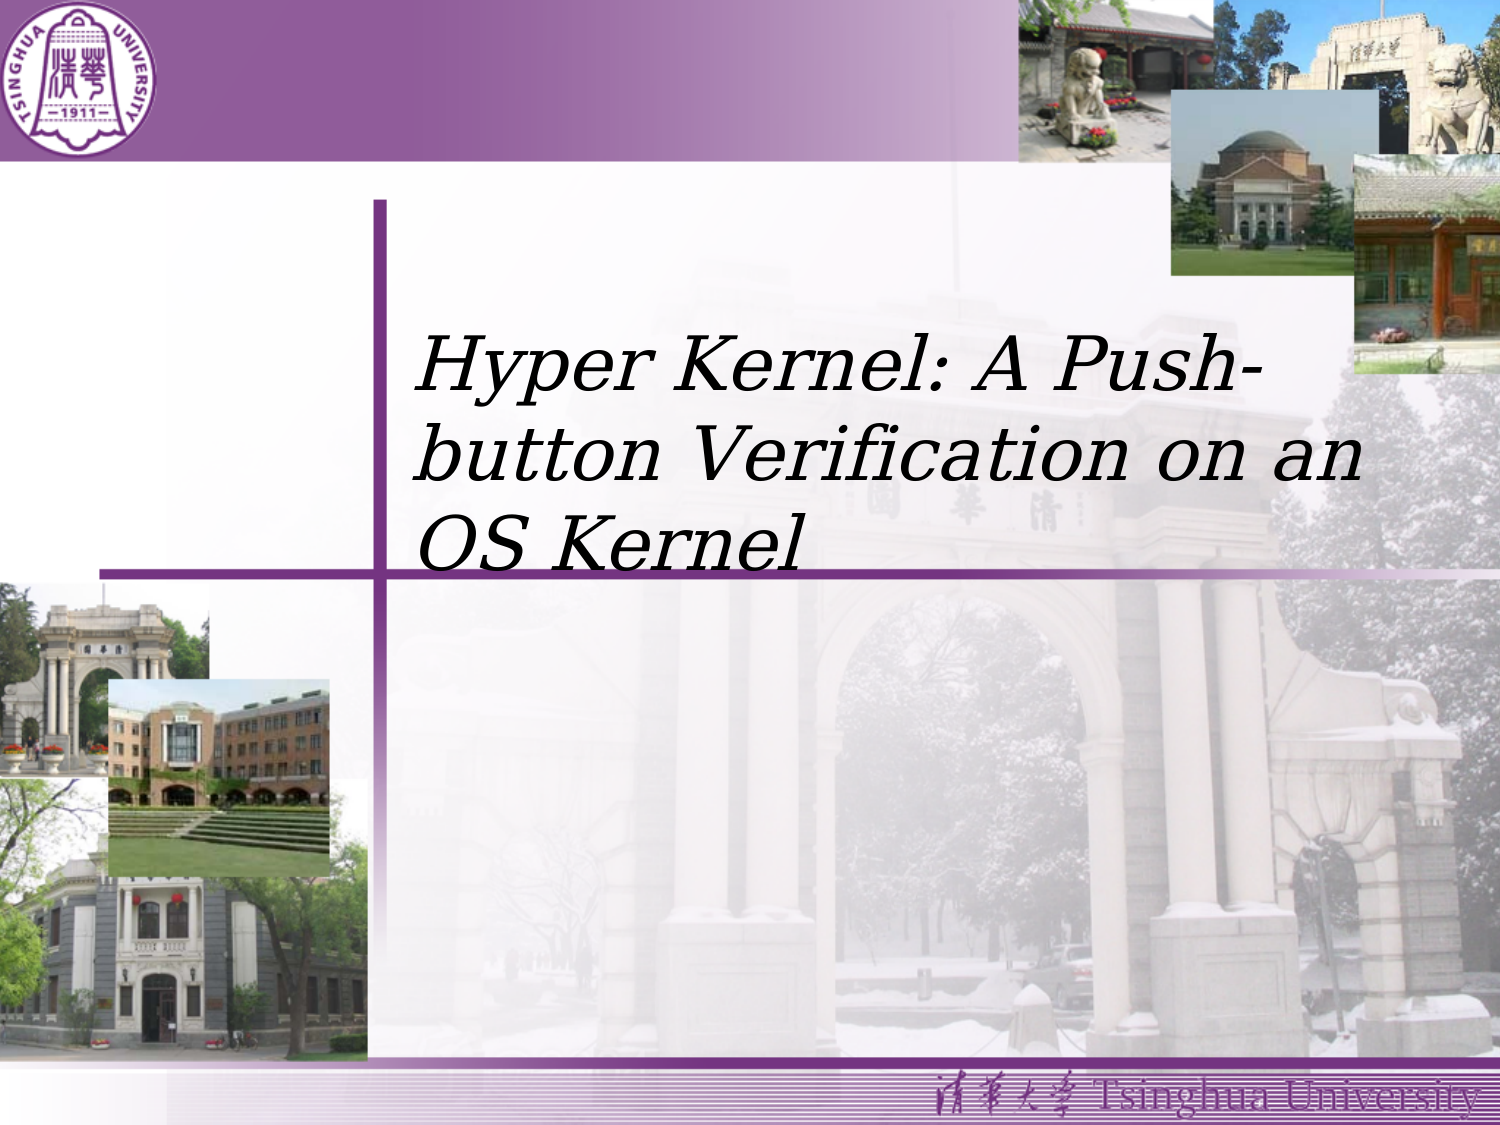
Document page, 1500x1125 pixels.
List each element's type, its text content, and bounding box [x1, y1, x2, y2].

picture [0, 0, 1500, 1125]
title Hyper Kernel: A Push-button Verification on an OS Kernel [395, 302, 1436, 599]
